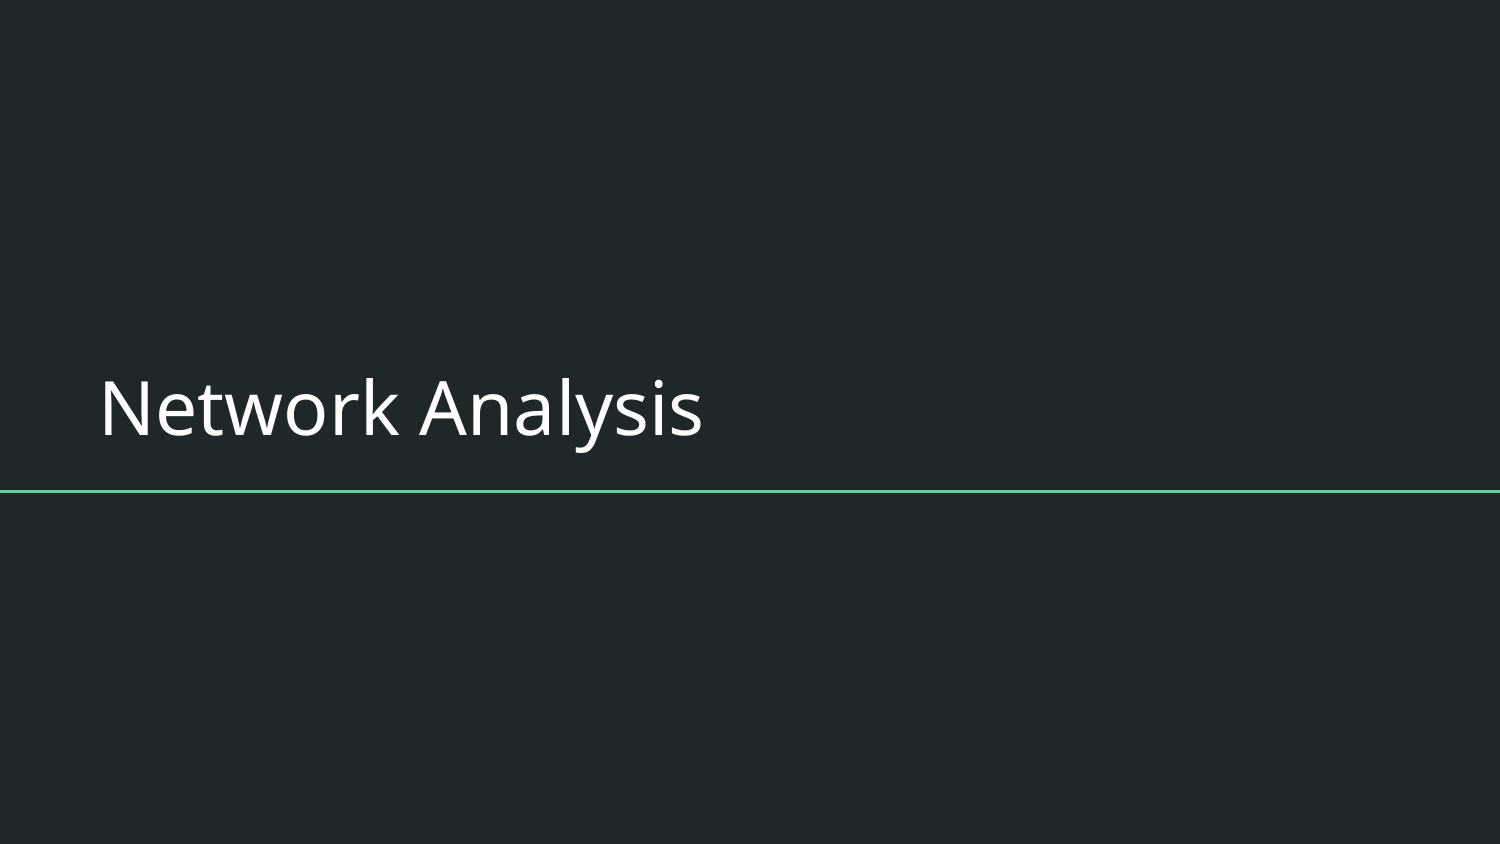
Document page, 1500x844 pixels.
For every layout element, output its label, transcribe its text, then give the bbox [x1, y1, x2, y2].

title Network Analysis [83, 337, 1417, 466]
